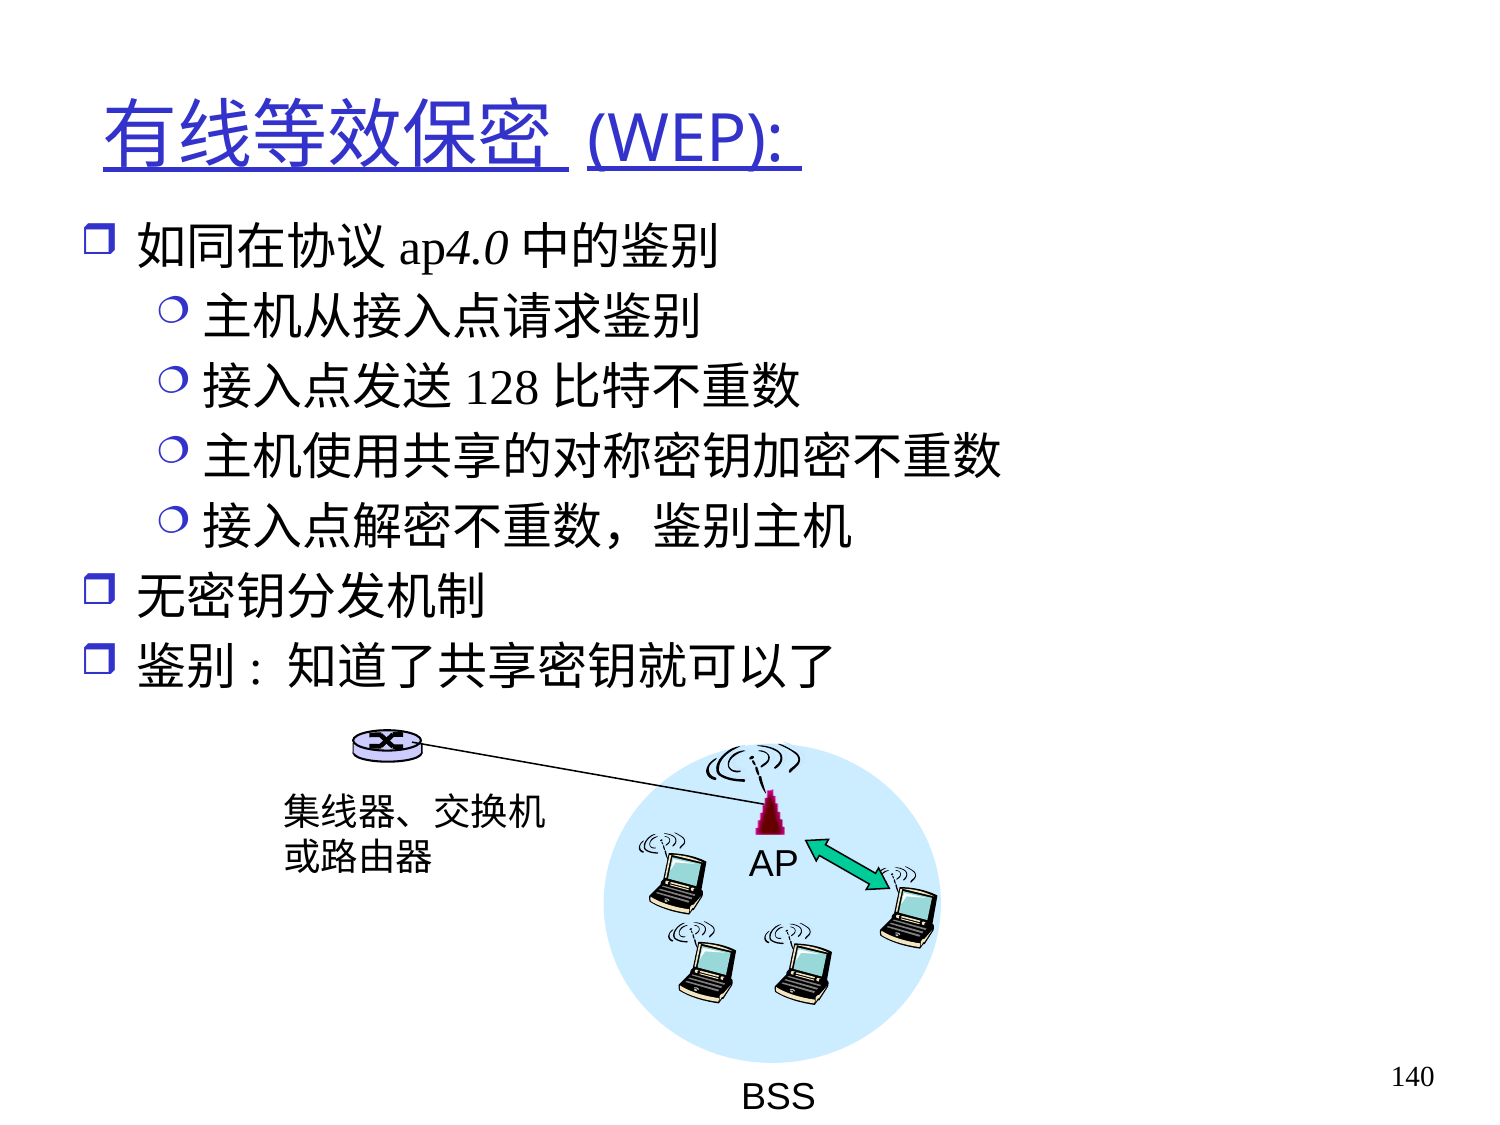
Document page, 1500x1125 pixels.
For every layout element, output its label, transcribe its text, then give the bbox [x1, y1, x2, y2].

list 如同在协议ap4.0中的鉴别 主机从接入点请求鉴别 接入点发送128比特不重数 主机使用共享的对称密钥加密不重数 接入点解密不重数，鉴别主机 无密钥分发机制 鉴别: 知道了共享密钥就可以了 [65, 207, 1425, 970]
text_box [835, 755, 936, 868]
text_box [764, 921, 833, 1005]
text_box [705, 740, 835, 892]
text_box [603, 756, 934, 1063]
title 有线等效保密 (WEP): [87, 37, 1363, 207]
text_box [835, 850, 869, 890]
text_box 集线器、交换机 或路由器 [268, 780, 561, 886]
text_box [638, 830, 707, 915]
slide_number 140 [1339, 1050, 1450, 1125]
text_box BSS [726, 1064, 832, 1125]
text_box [869, 864, 938, 949]
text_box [667, 919, 737, 1004]
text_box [353, 730, 422, 762]
